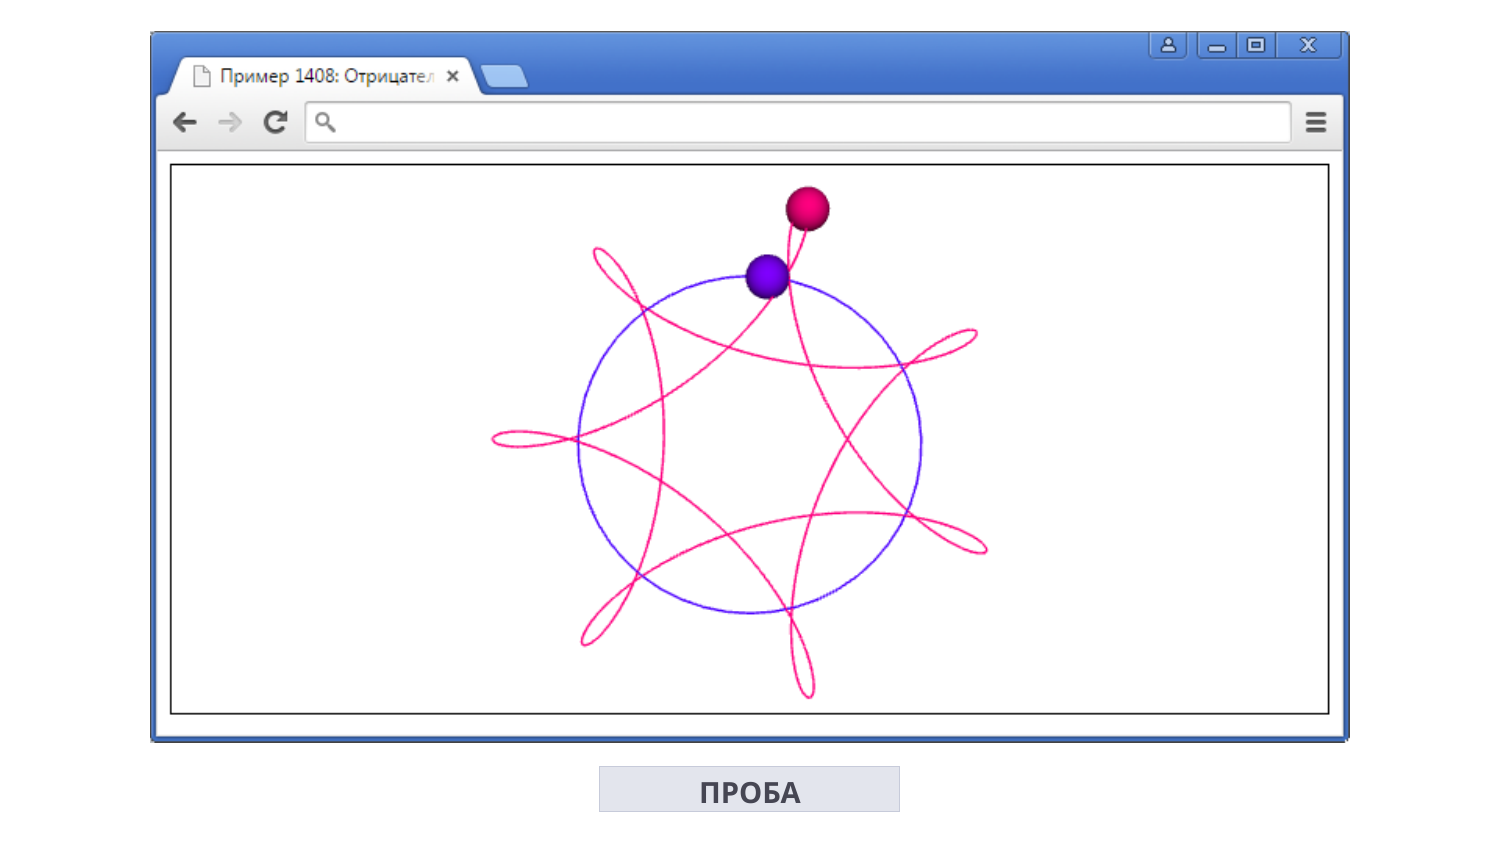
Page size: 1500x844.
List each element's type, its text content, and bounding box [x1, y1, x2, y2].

text_box ПРОБА [599, 766, 900, 812]
picture [149, 31, 1351, 744]
